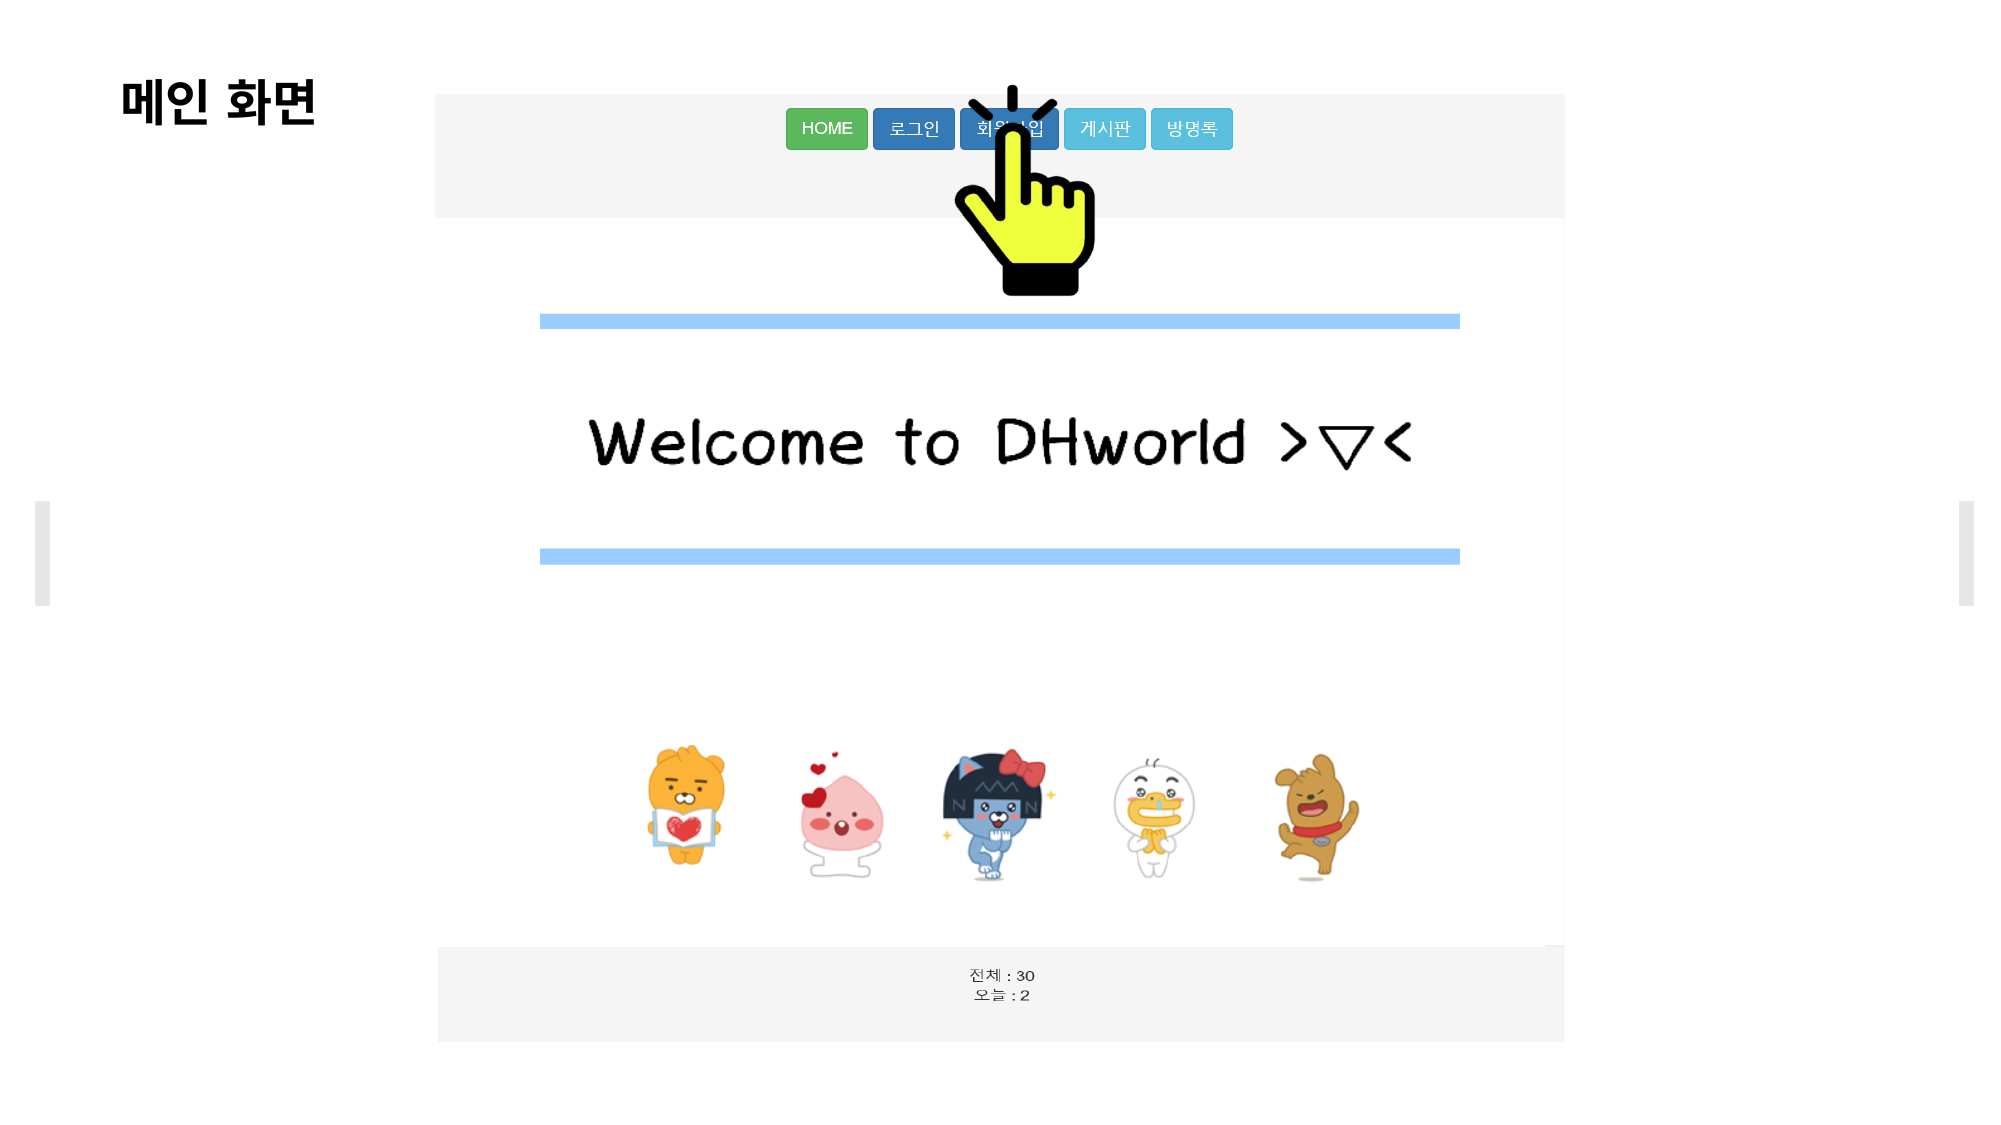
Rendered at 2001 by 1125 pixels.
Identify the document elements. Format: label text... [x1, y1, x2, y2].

text_box [35, 501, 50, 606]
text_box [1959, 501, 1974, 606]
text_box 메인 화면 [105, 64, 375, 139]
picture [434, 79, 1565, 1042]
